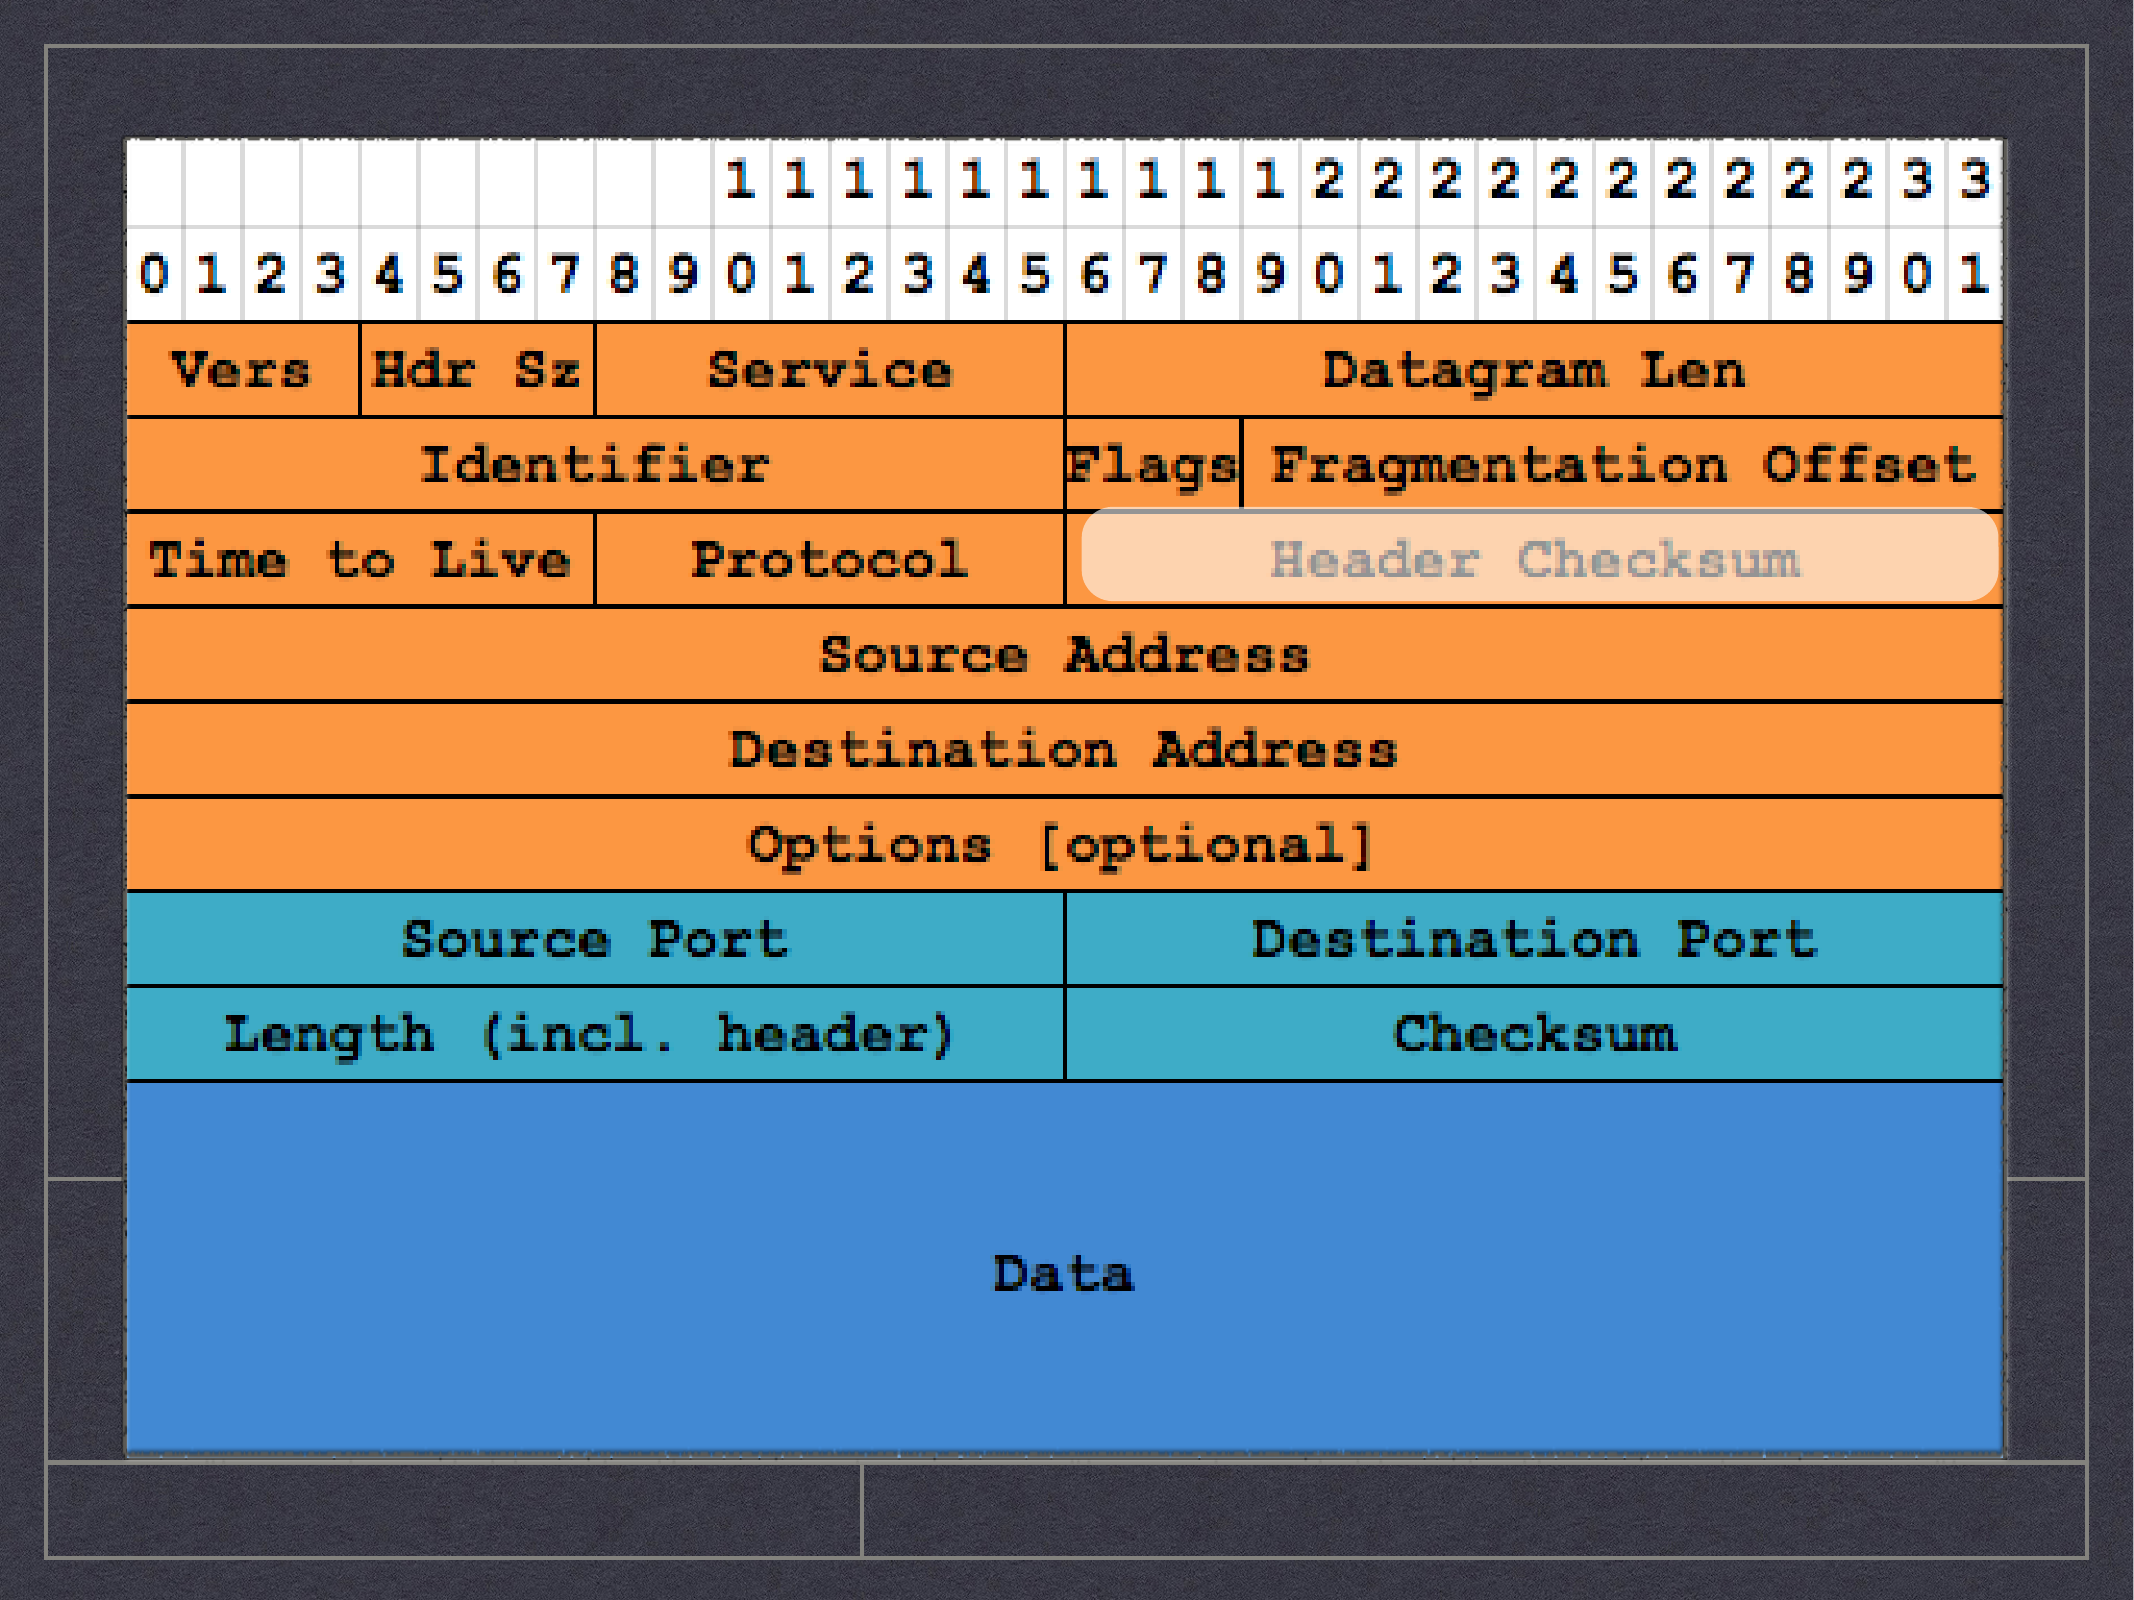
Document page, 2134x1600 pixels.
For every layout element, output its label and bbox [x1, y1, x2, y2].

picture [0, 0, 2134, 1600]
text_box [121, 135, 2012, 1465]
